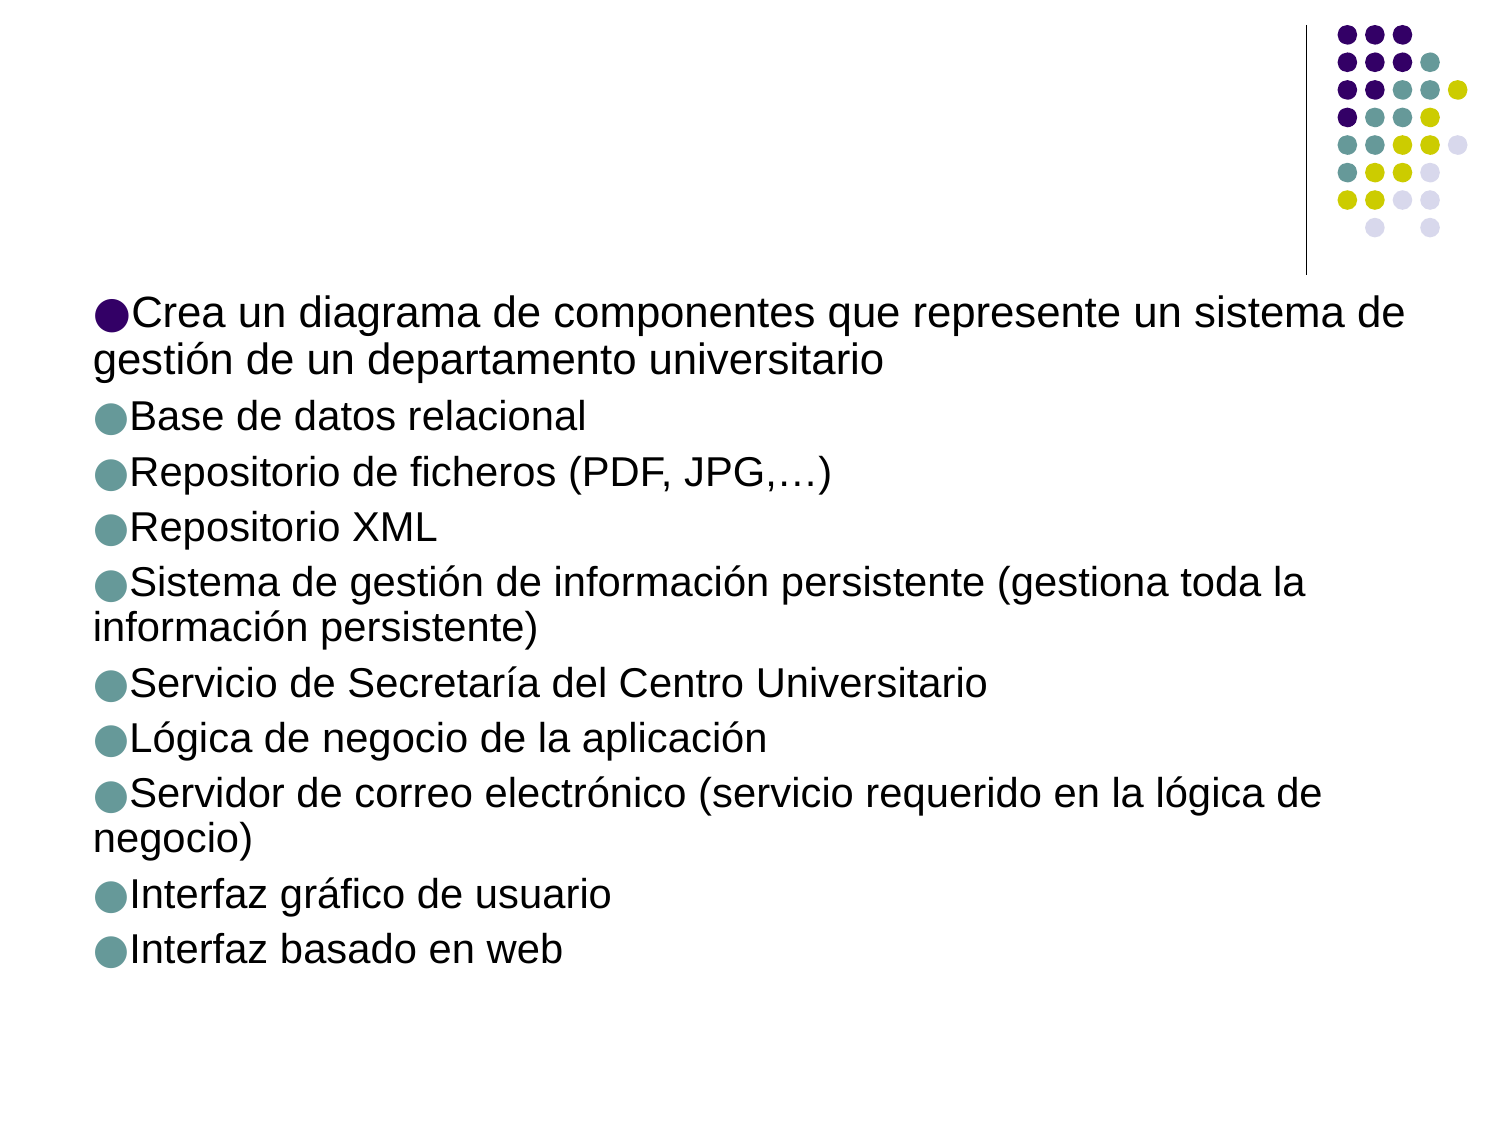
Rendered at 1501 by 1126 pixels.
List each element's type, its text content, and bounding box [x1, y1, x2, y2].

list Crea un diagrama de componentes que represente un sistema de gestión de un departamento universitario Base de datos relacional Repositorio de ficheros (PDF, JPG,…) Repositorio XML Sistema de gestión de información persistente (gestiona toda la información persistente) Servicio de Secretaría del Centro Universitario Lógica de negocio de la aplicación Servidor de correo electrónico (servicio requerido en la lógica de negocio) Interfaz gráfico de usuario Interfaz basado en web [75, 282, 1426, 1006]
